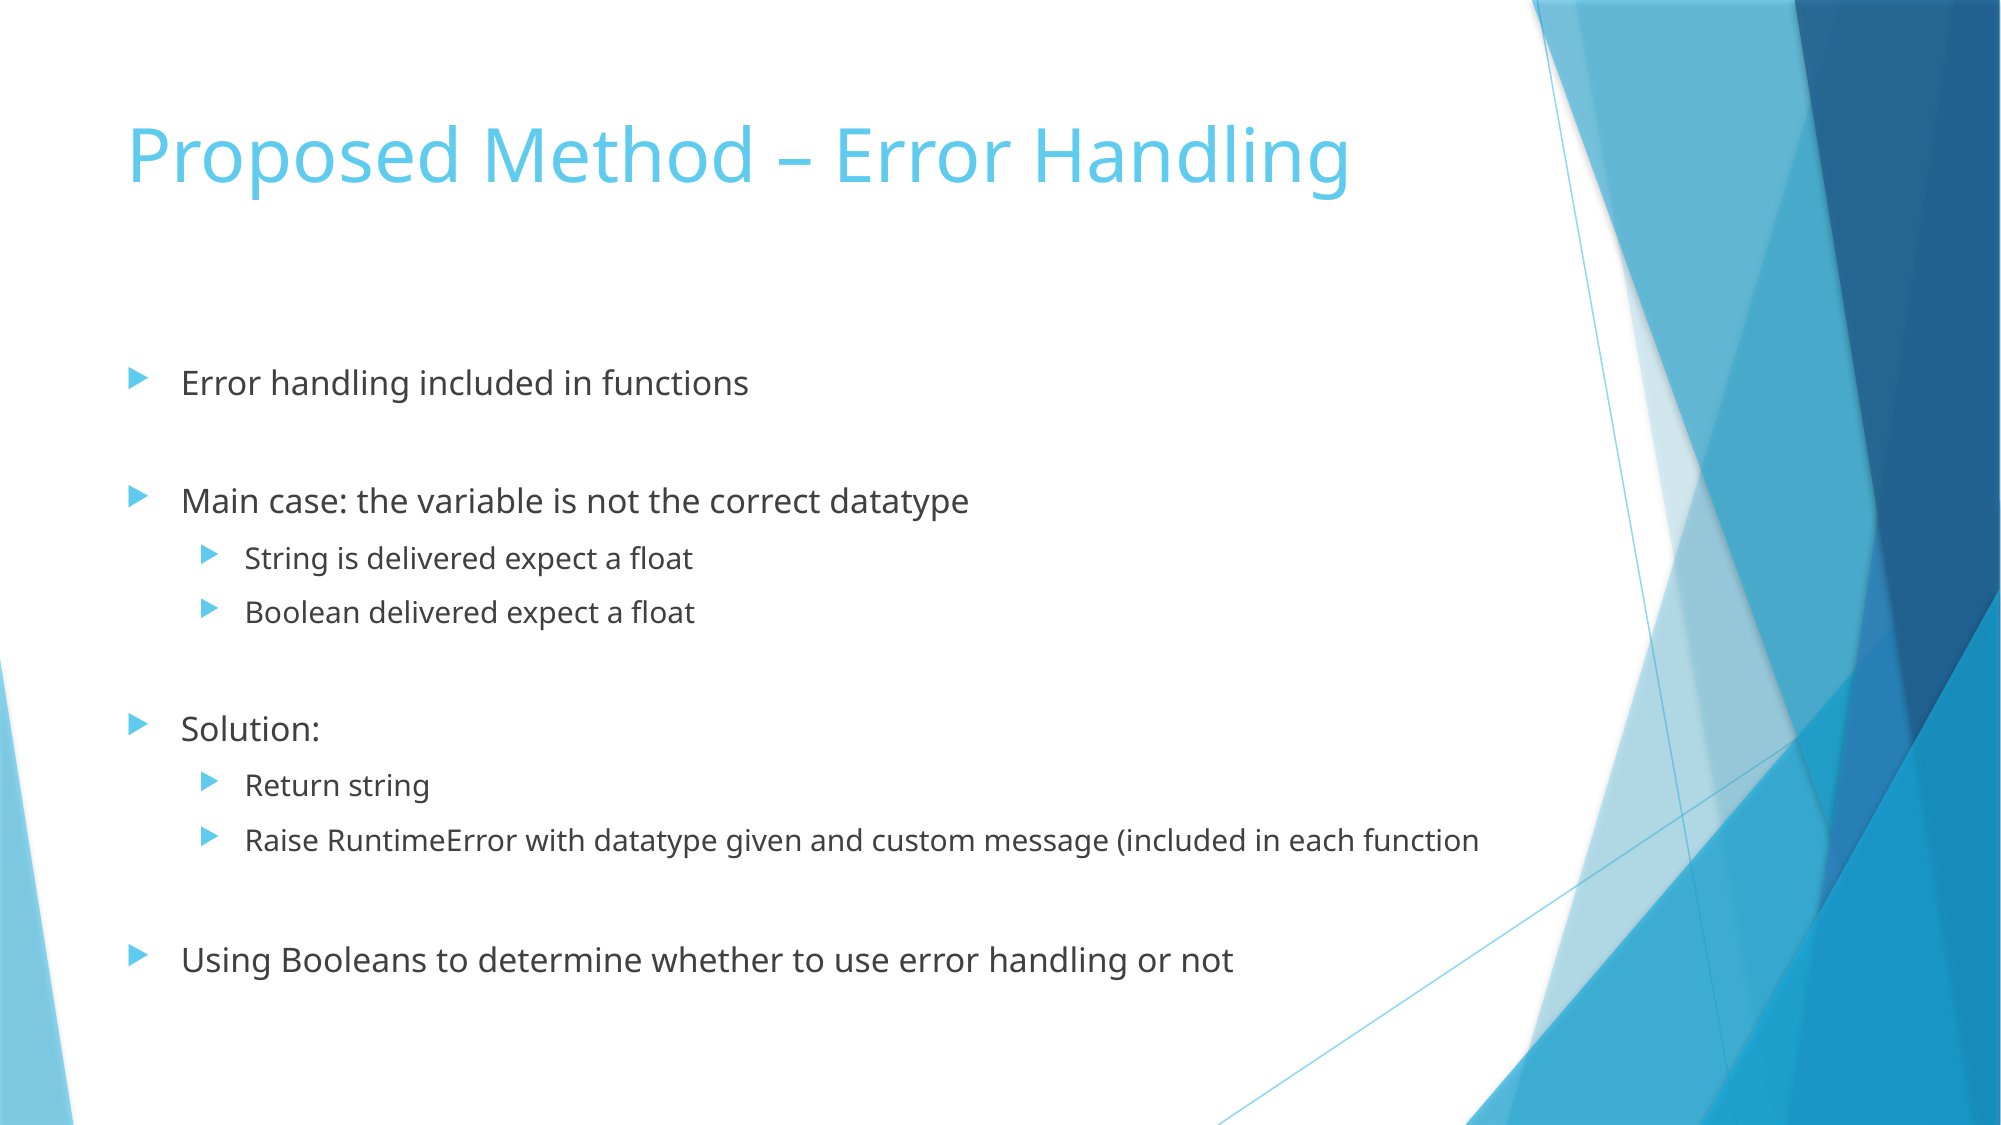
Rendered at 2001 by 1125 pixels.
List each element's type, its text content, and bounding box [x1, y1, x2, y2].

title Proposed Method – Error Handling [111, 99, 1522, 317]
list Error handling included in functions Main case: the variable is not the correct datatype String is delivered expect a float Boolean delivered expect a float Solution: Return string Raise RuntimeError with datatype given and custom message (included in each function Using Booleans to determine whether to use error handling or not [111, 354, 1522, 992]
